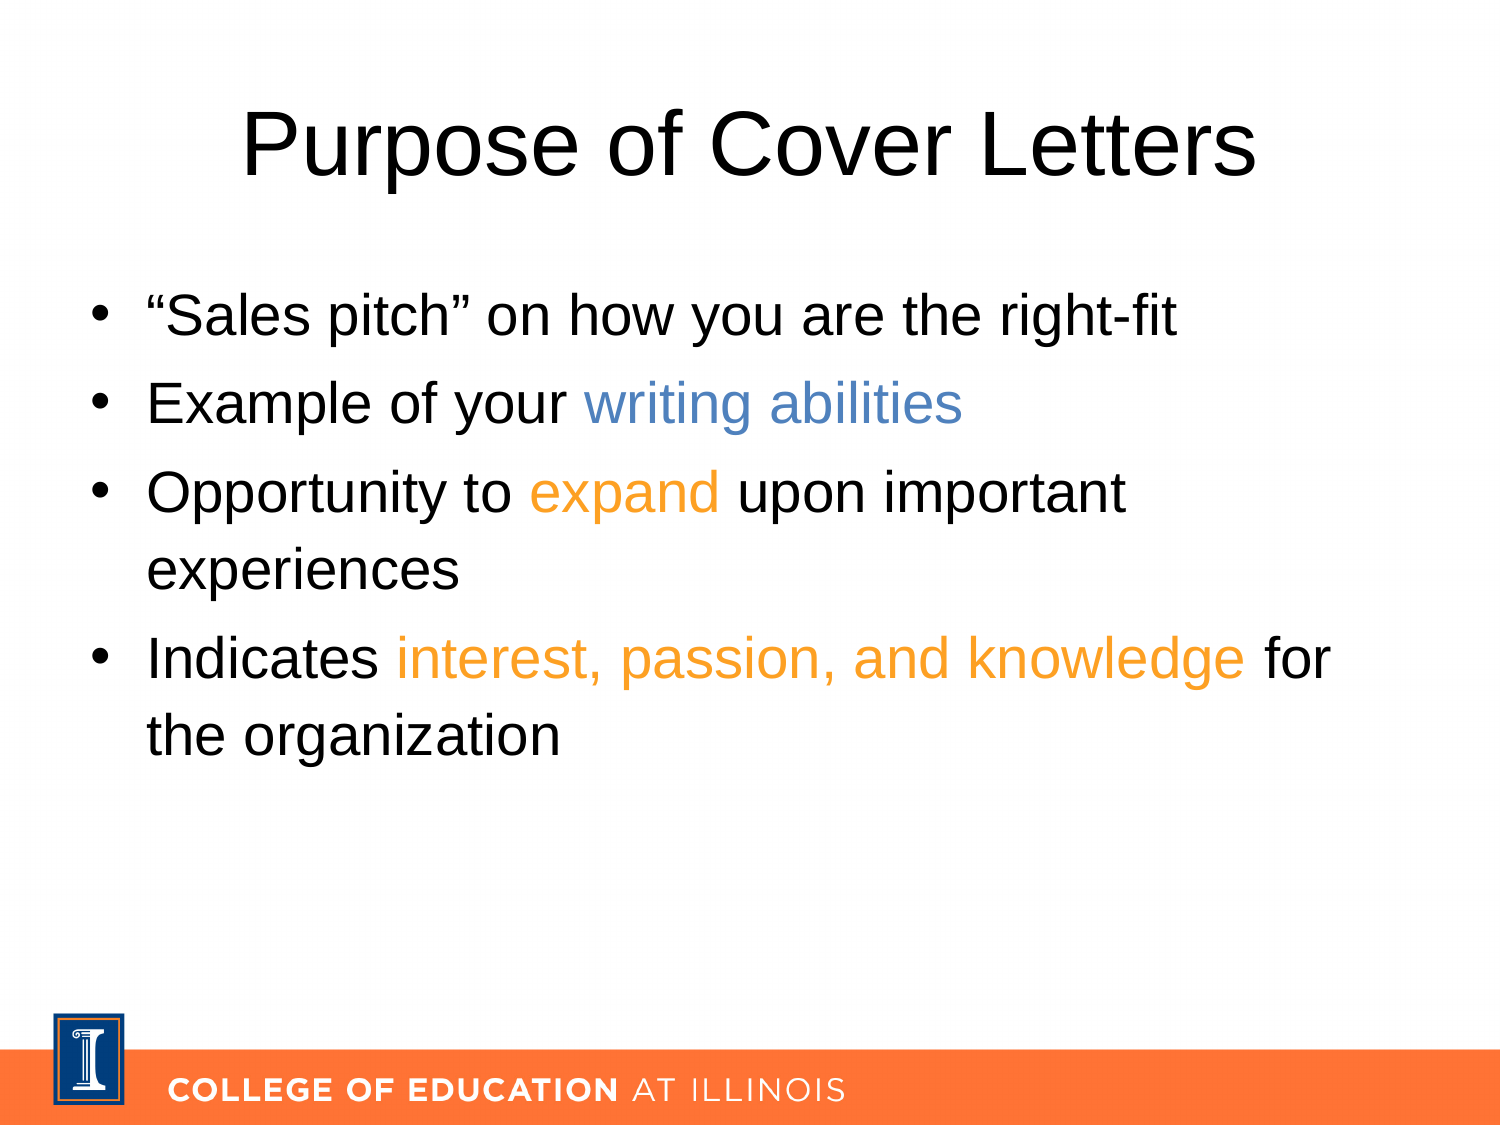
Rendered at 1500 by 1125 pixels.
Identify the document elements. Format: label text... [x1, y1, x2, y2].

title Purpose of Cover Letters [75, 45, 1425, 233]
picture [0, 0, 1500, 1125]
list “Sales pitch” on how you are the right-fit Example of your writing abilities Opportunity to expand upon important experiences Indicates interest, passion, and knowledge for the organization [75, 262, 1425, 1005]
